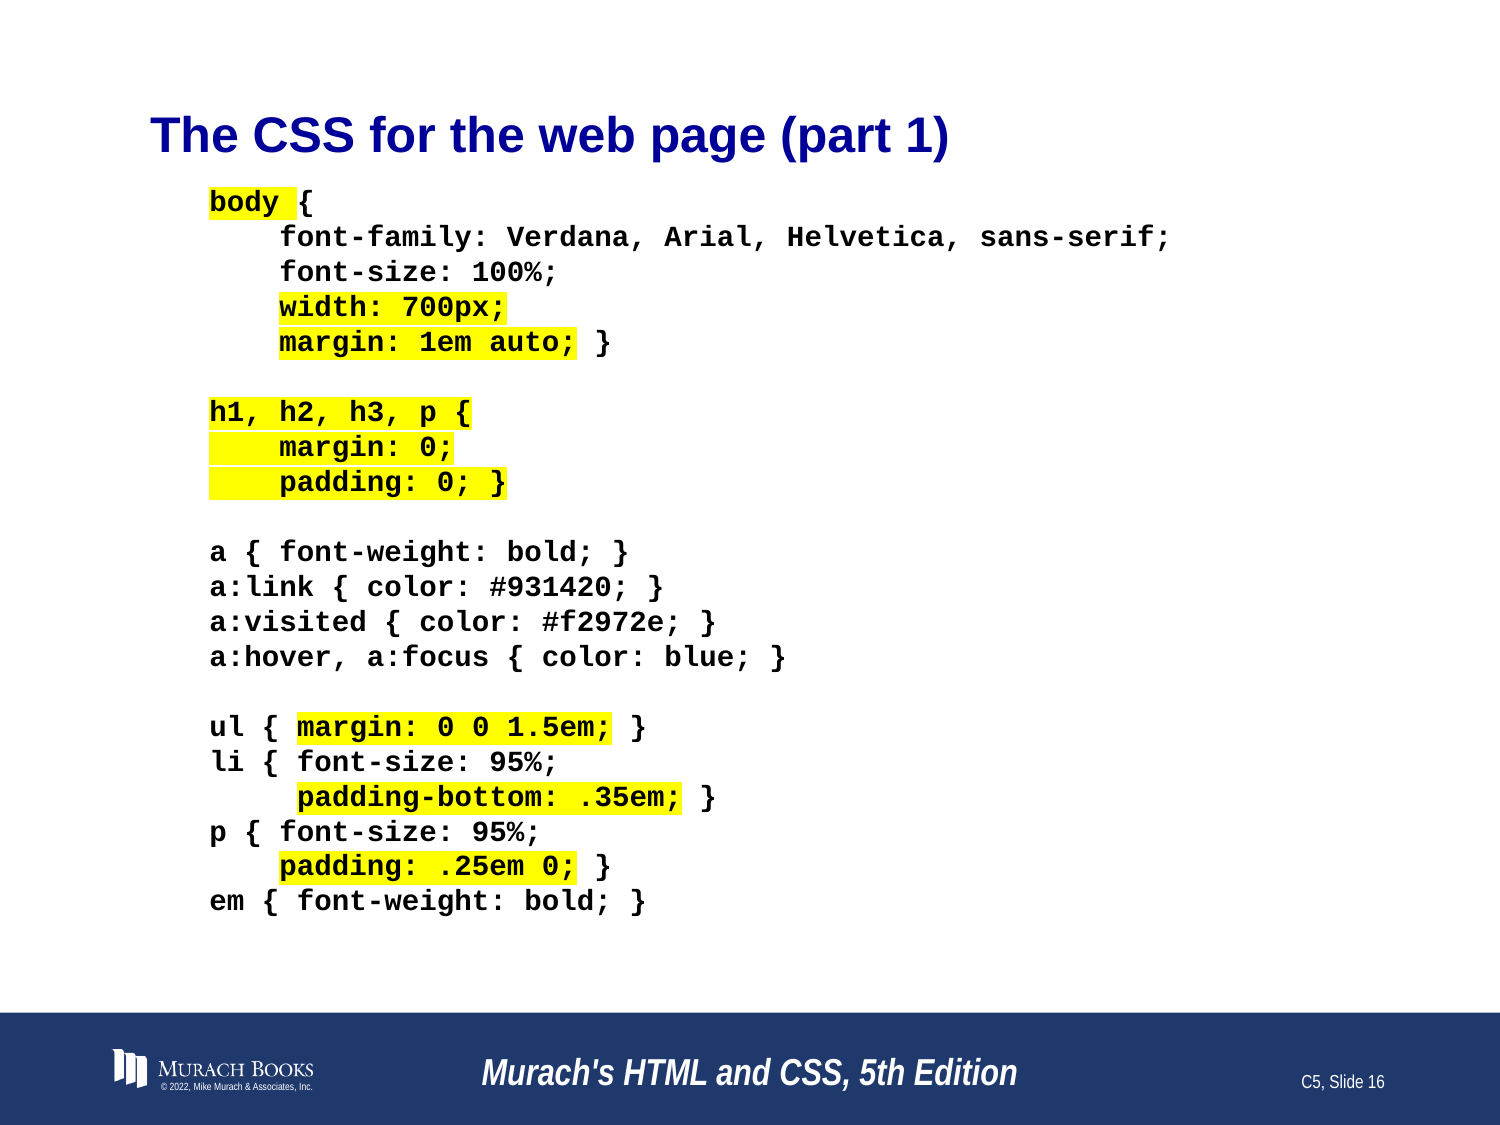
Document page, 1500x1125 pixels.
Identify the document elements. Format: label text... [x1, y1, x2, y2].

slide_number Murach's HTML and CSS, 5th Edition [463, 1025, 1050, 1100]
title The CSS for the web page (part 1) [150, 102, 1350, 164]
list body { font-family: Verdana, Arial, Helvetica, sans-serif; font-size: 100%; width: 700px; margin: 1em auto; } h1, h2, h3, p { margin: 0; padding: 0; } a { font-weight: bold; } a:link { color: #931420; } a:visited { color: #f2972e; } a:hover, a:focus { color: blue; } ul { margin: 0 0 1.5em; } li { font-size: 95%; padding-bottom: .35em; } p { font-size: 95%; padding: .25em 0; } em { font-weight: bold; } [137, 174, 1350, 975]
slide_number C5, Slide 16 [1087, 1025, 1400, 1100]
footer © 2022, Mike Murach & Associates, Inc. [12, 1025, 463, 1100]
